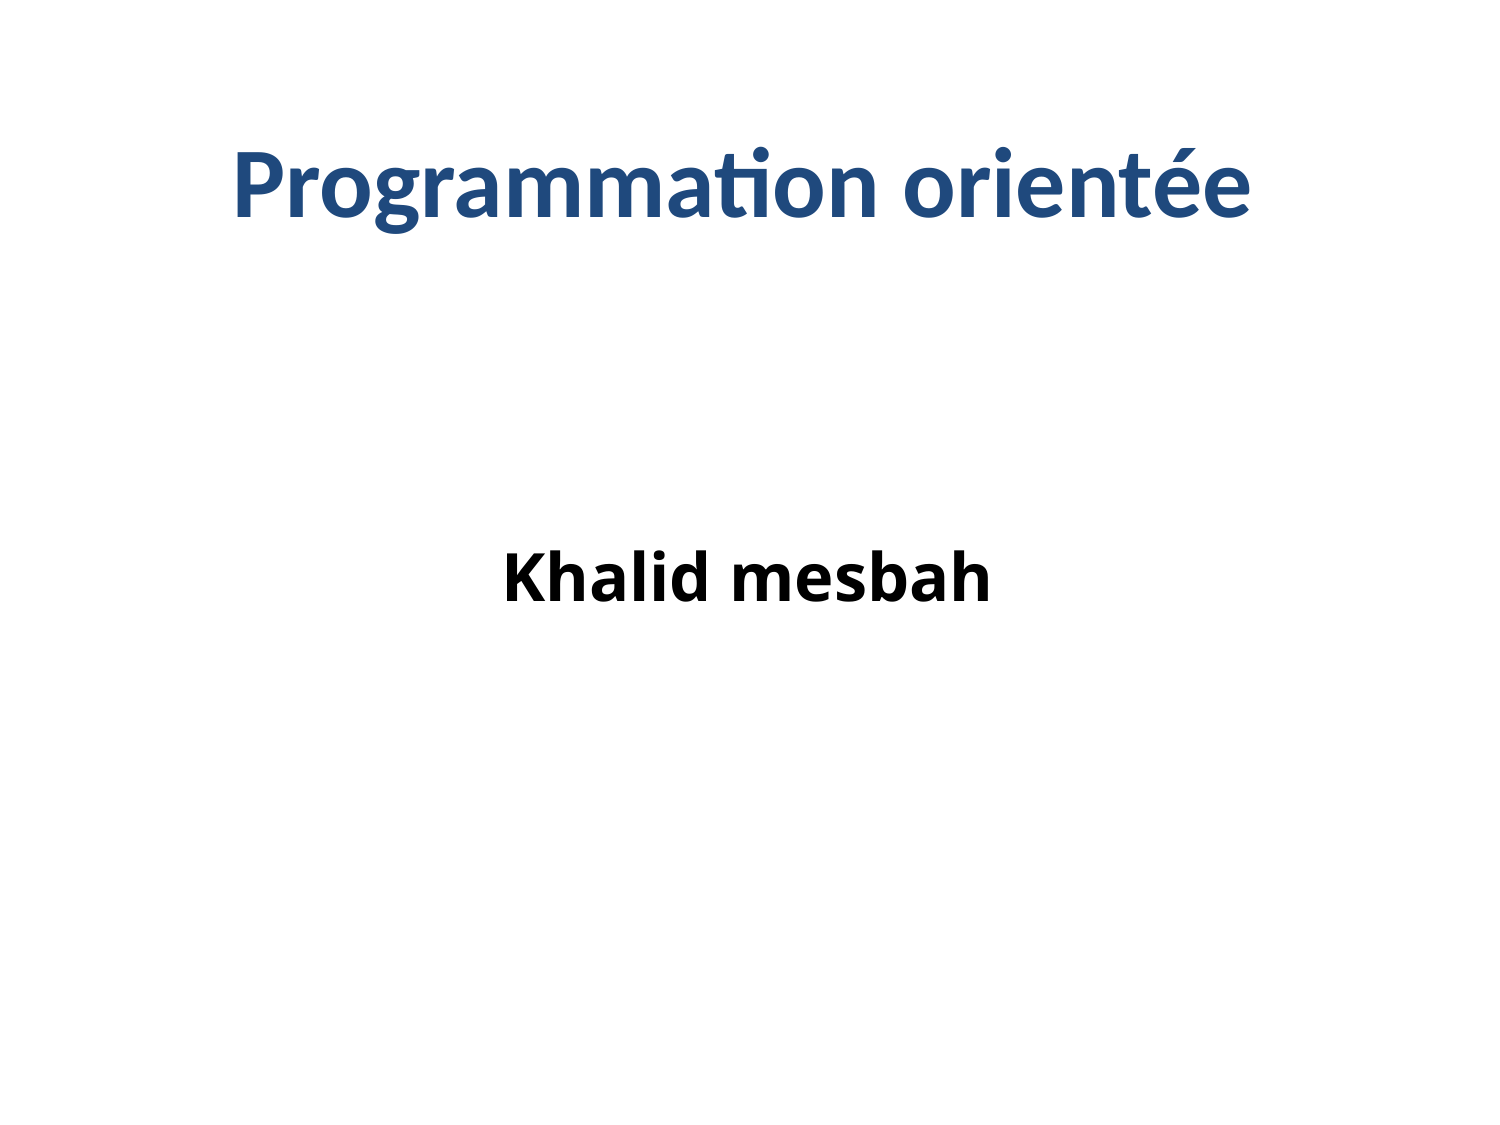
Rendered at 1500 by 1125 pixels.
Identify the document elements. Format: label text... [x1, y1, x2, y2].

title Programmation orientée [105, 117, 1381, 359]
subtitle Khalid mesbah [222, 527, 1273, 815]
